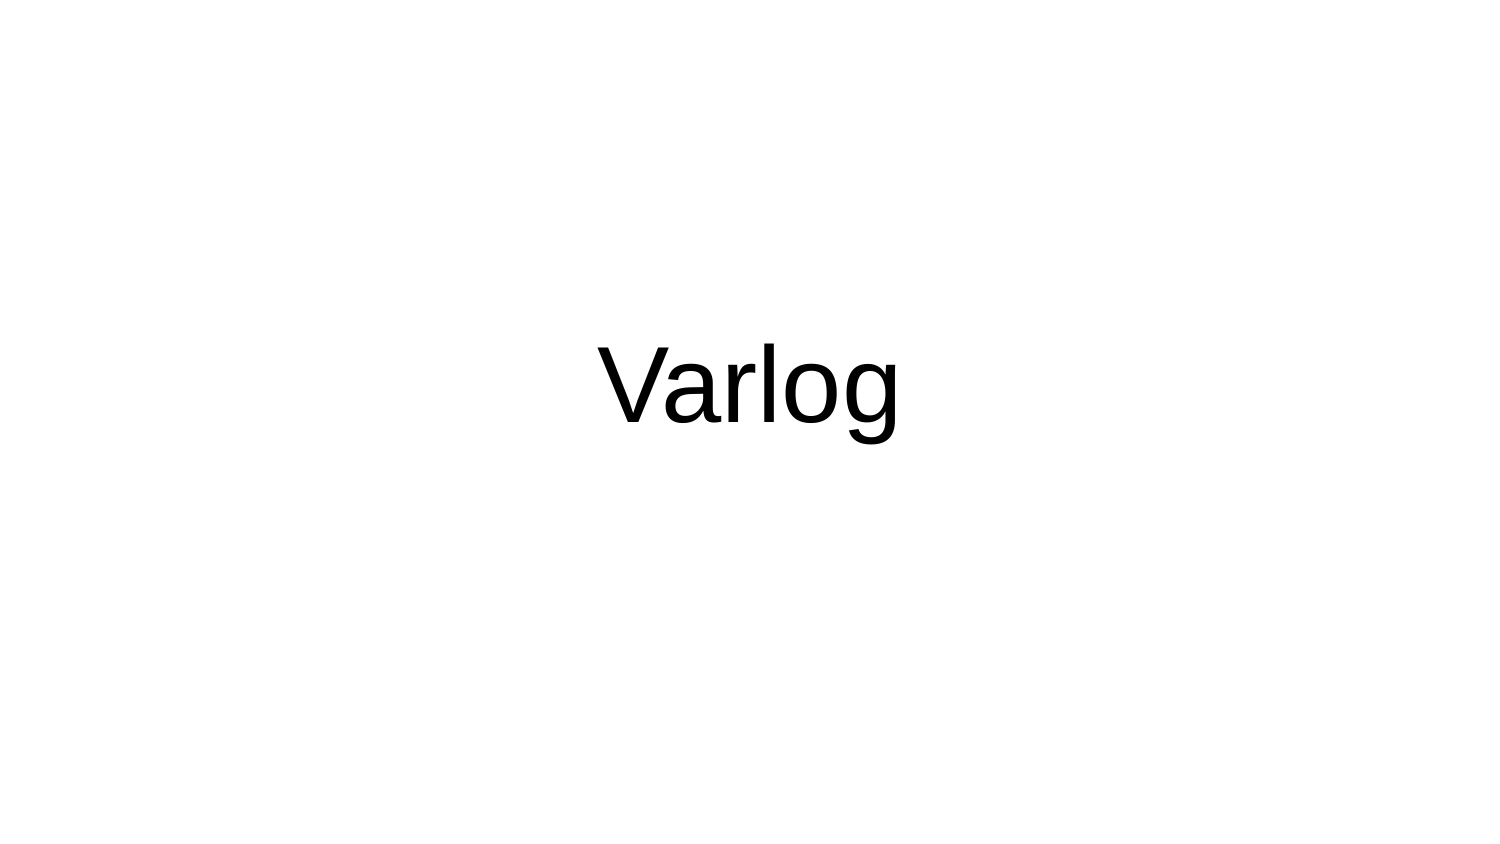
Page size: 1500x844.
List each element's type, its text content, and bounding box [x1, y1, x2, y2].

title Varlog [51, 122, 1449, 459]
